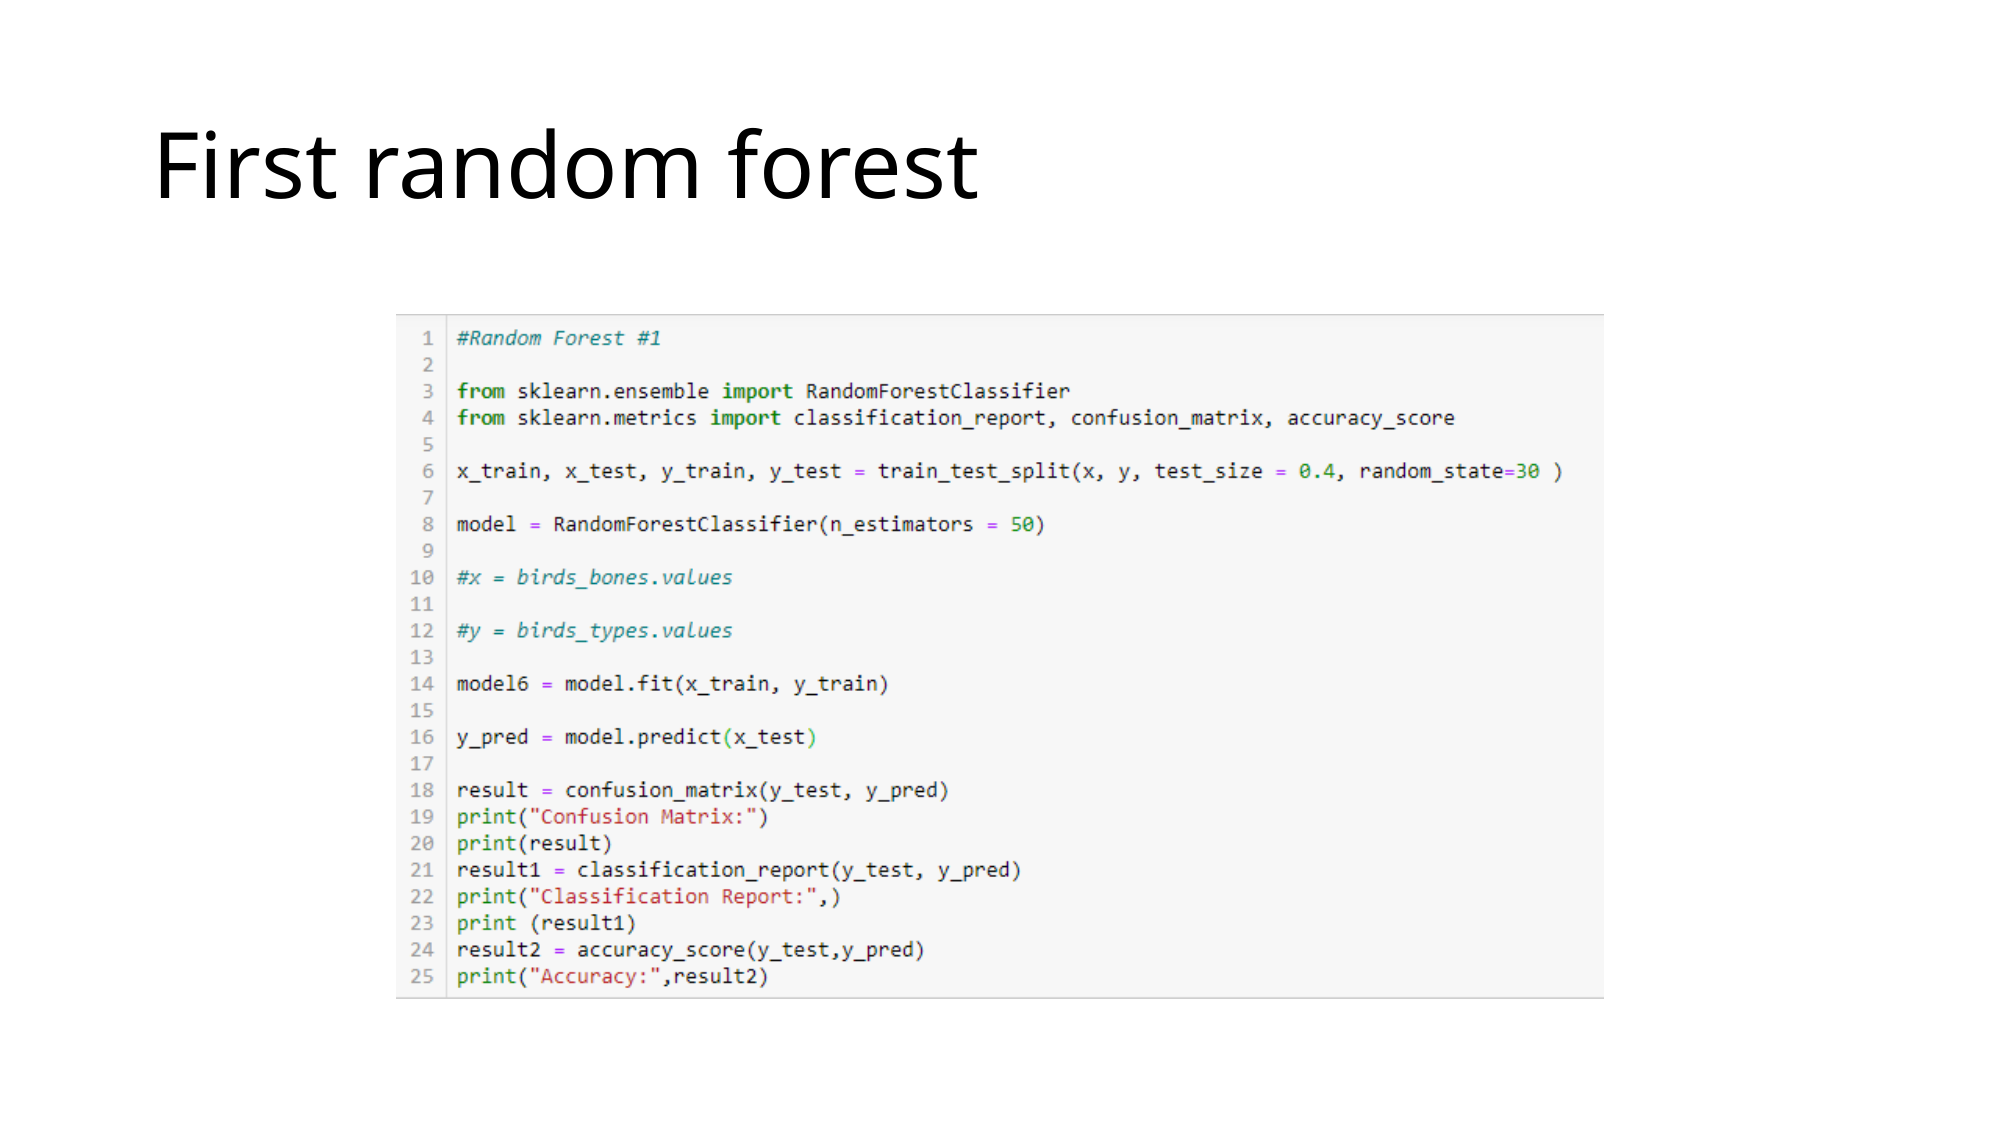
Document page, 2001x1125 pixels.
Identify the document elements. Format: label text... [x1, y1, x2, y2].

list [395, 314, 1604, 999]
title First random forest [137, 59, 1863, 278]
